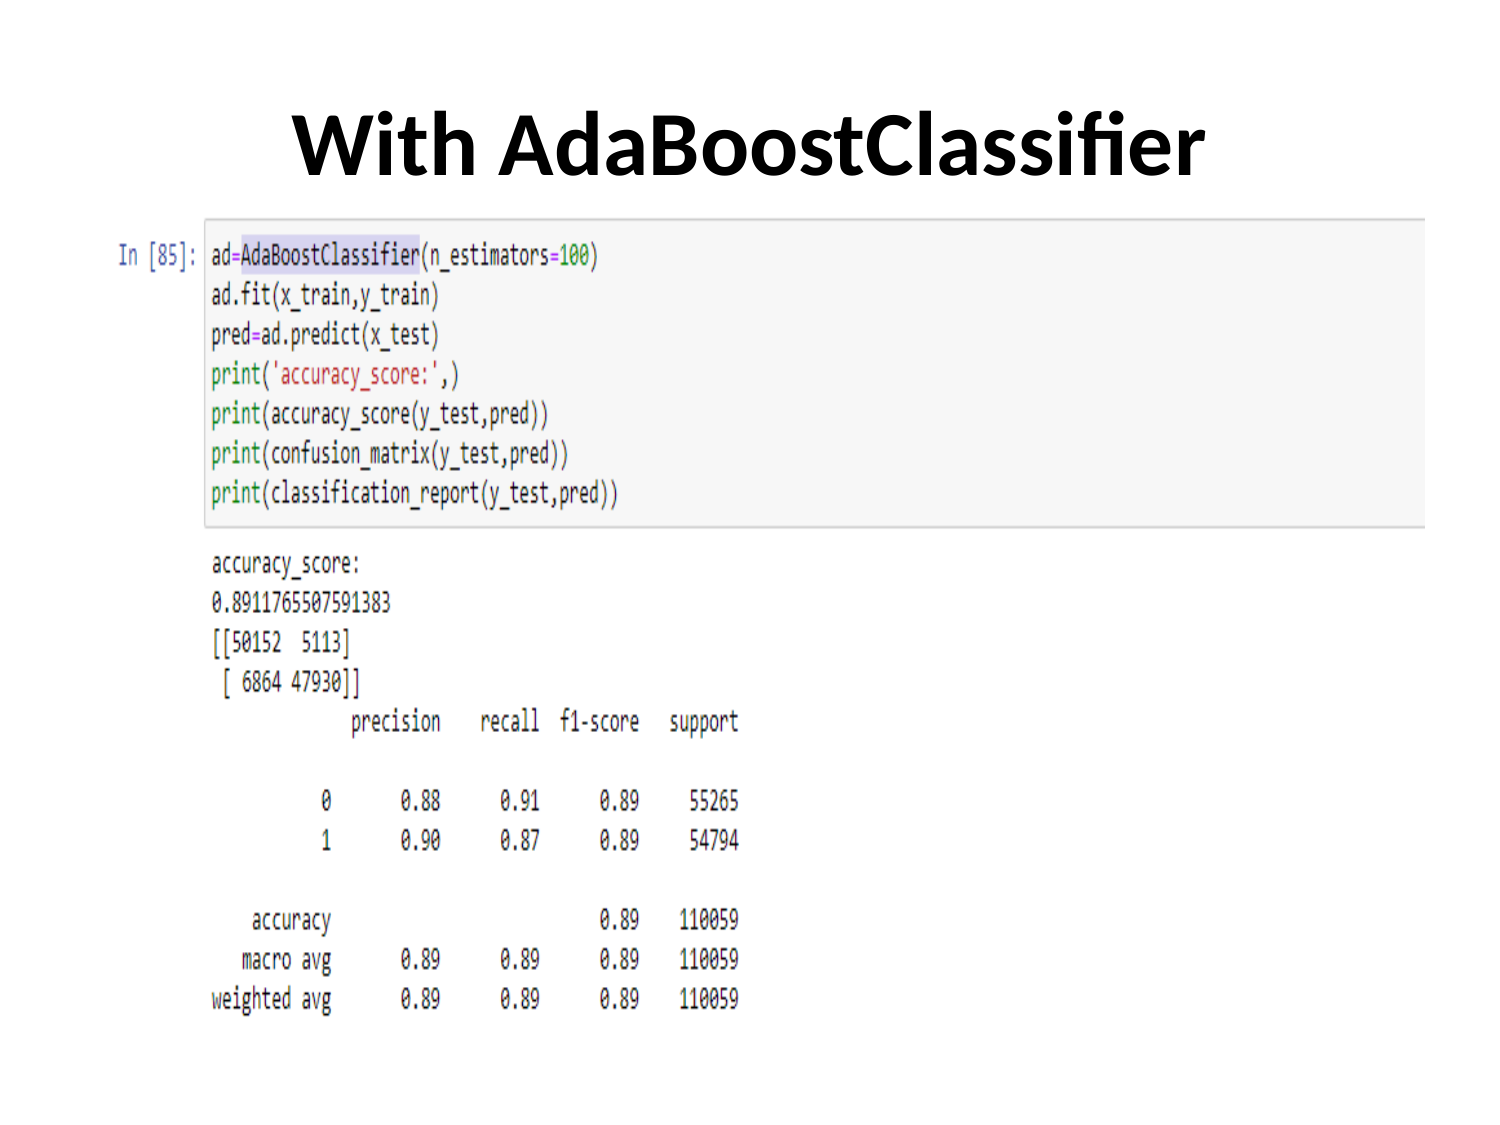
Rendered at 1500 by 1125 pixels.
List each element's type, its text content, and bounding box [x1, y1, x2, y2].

title With AdaBoostClassifier [75, 45, 1425, 211]
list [74, 212, 1426, 1063]
